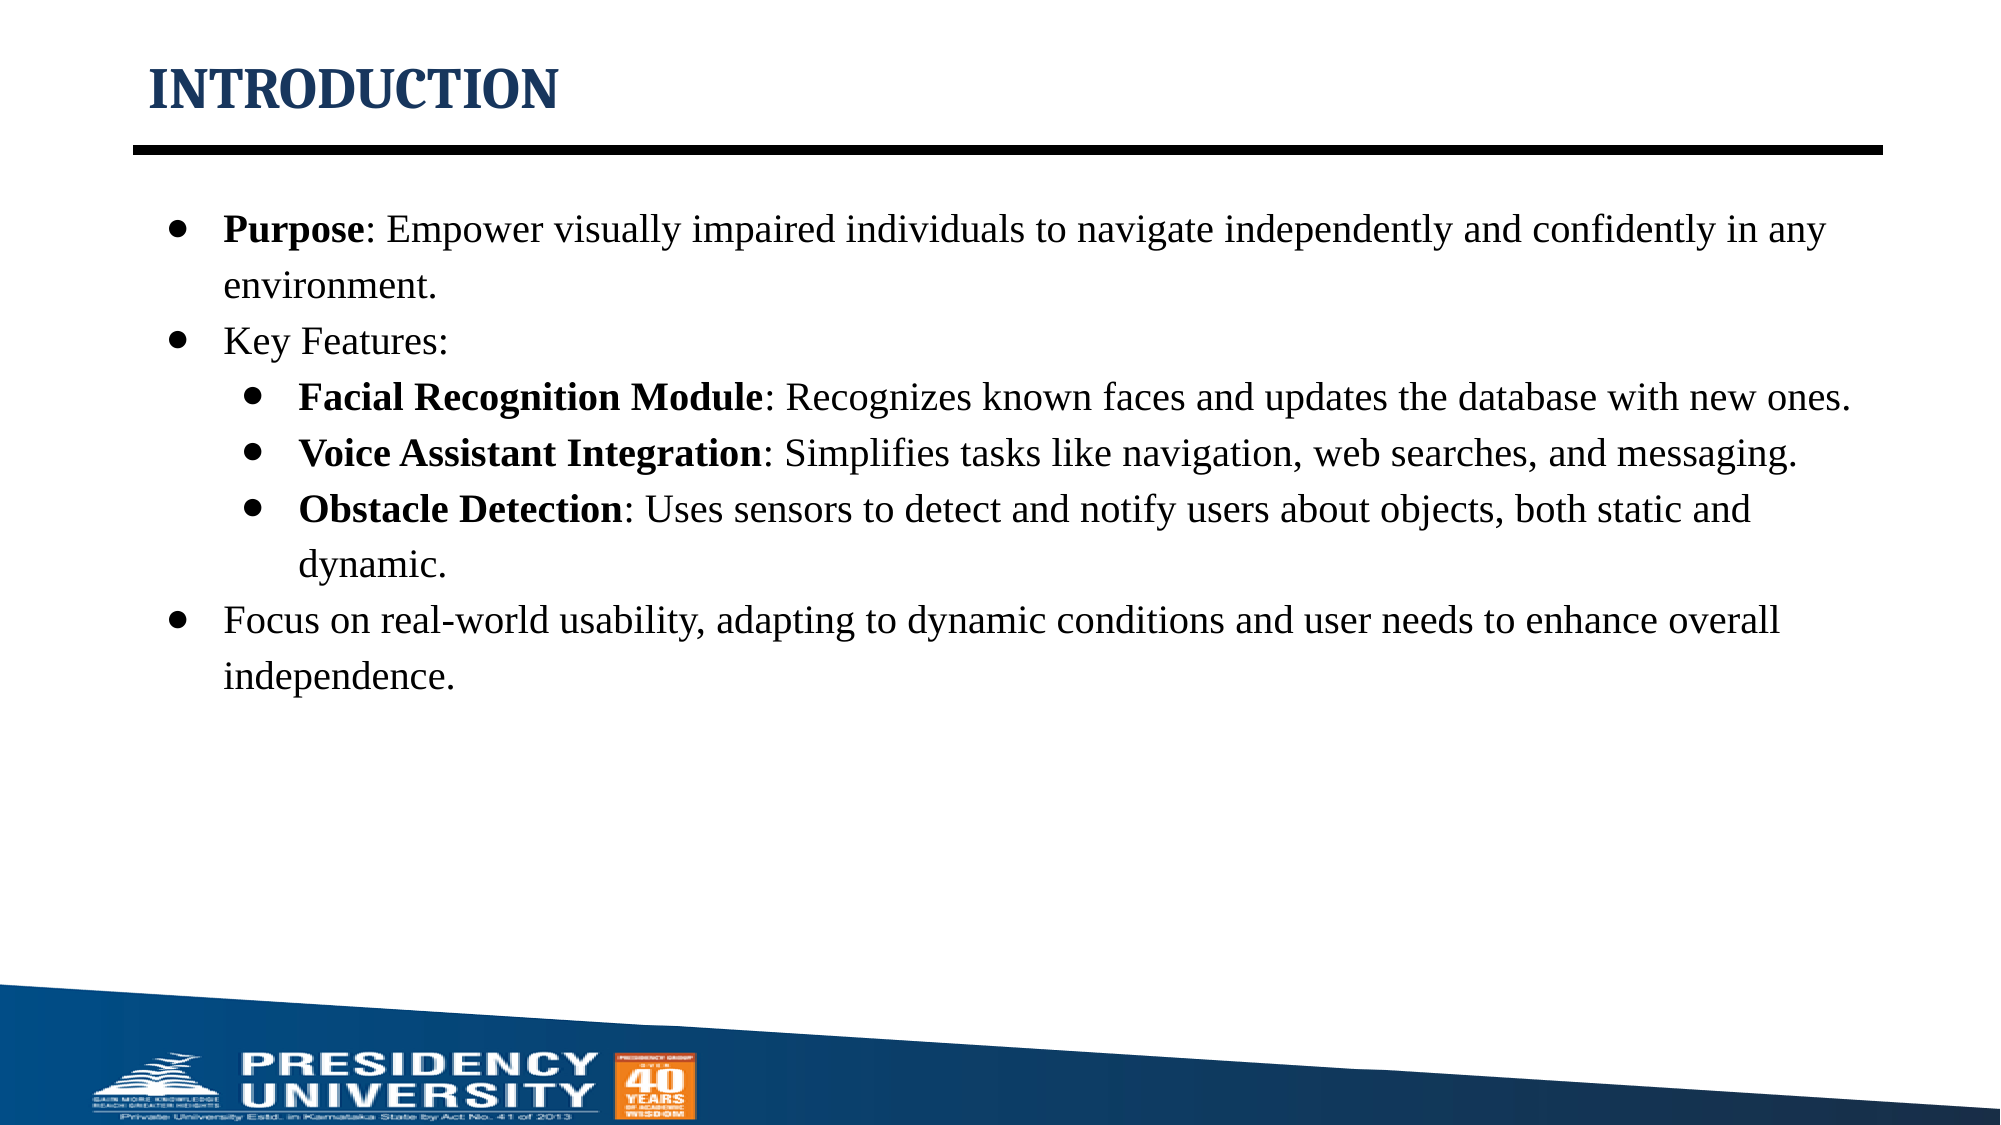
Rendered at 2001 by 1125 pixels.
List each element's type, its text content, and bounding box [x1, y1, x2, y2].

picture [0, 982, 2000, 1125]
list Purpose: Empower visually impaired individuals to navigate independently and confidently in any environment. Key Features: Facial Recognition Module: Recognizes known faces and updates the database with new ones. Voice Assistant Integration: Simplifies tasks like navigation, web searches, and messaging. Obstacle Detection: Uses sensors to detect and notify users about objects, both static and dynamic. Focus on real-world usability, adapting to dynamic conditions and user needs to enhance overall independence. [133, 187, 1884, 1012]
title INTRODUCTION [133, 45, 1884, 125]
